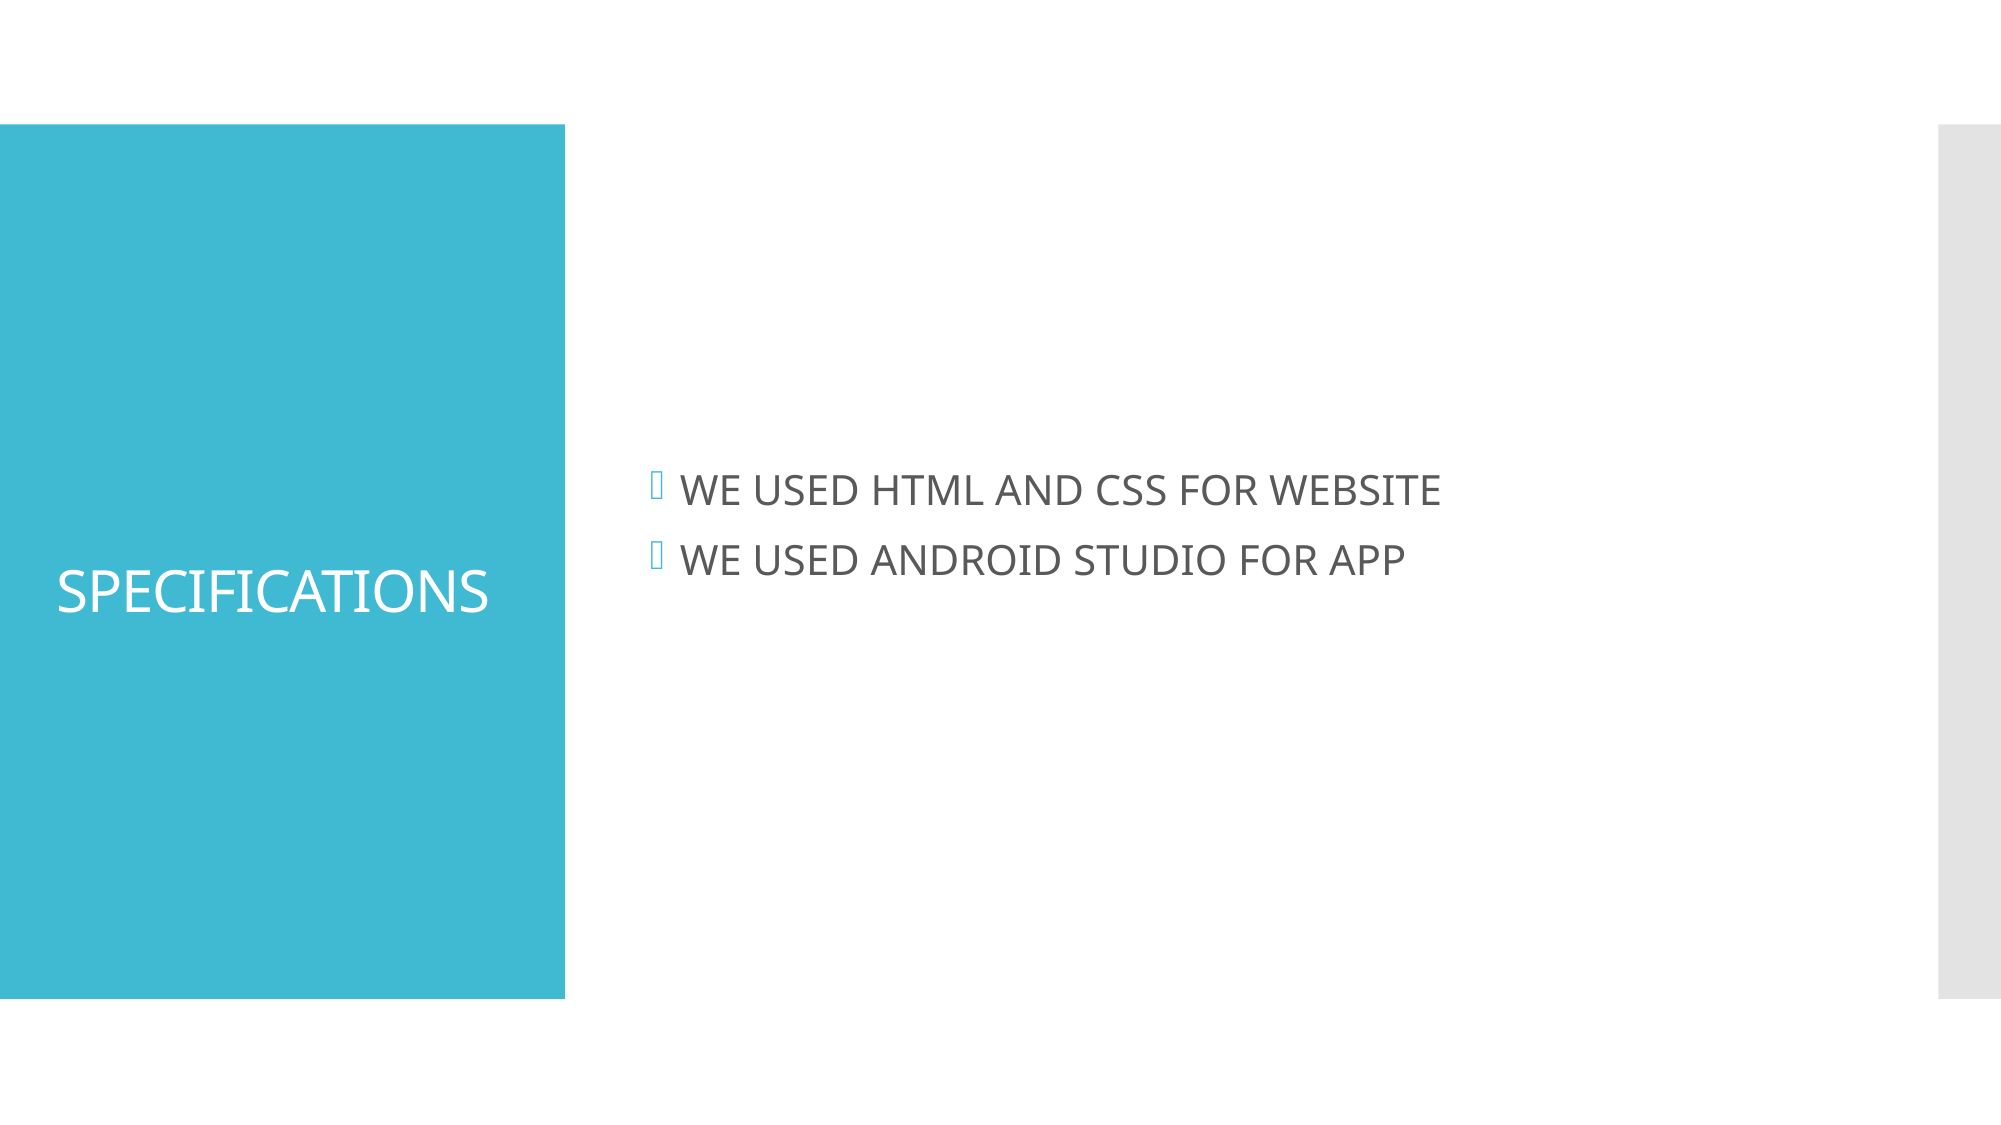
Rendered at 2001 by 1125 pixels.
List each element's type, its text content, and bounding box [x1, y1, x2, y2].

list WE USED HTML AND CSS FOR WEBSITE WE USED ANDROID STUDIO FOR APP [634, 141, 1835, 982]
title SPECIFICATIONS [41, 184, 525, 940]
